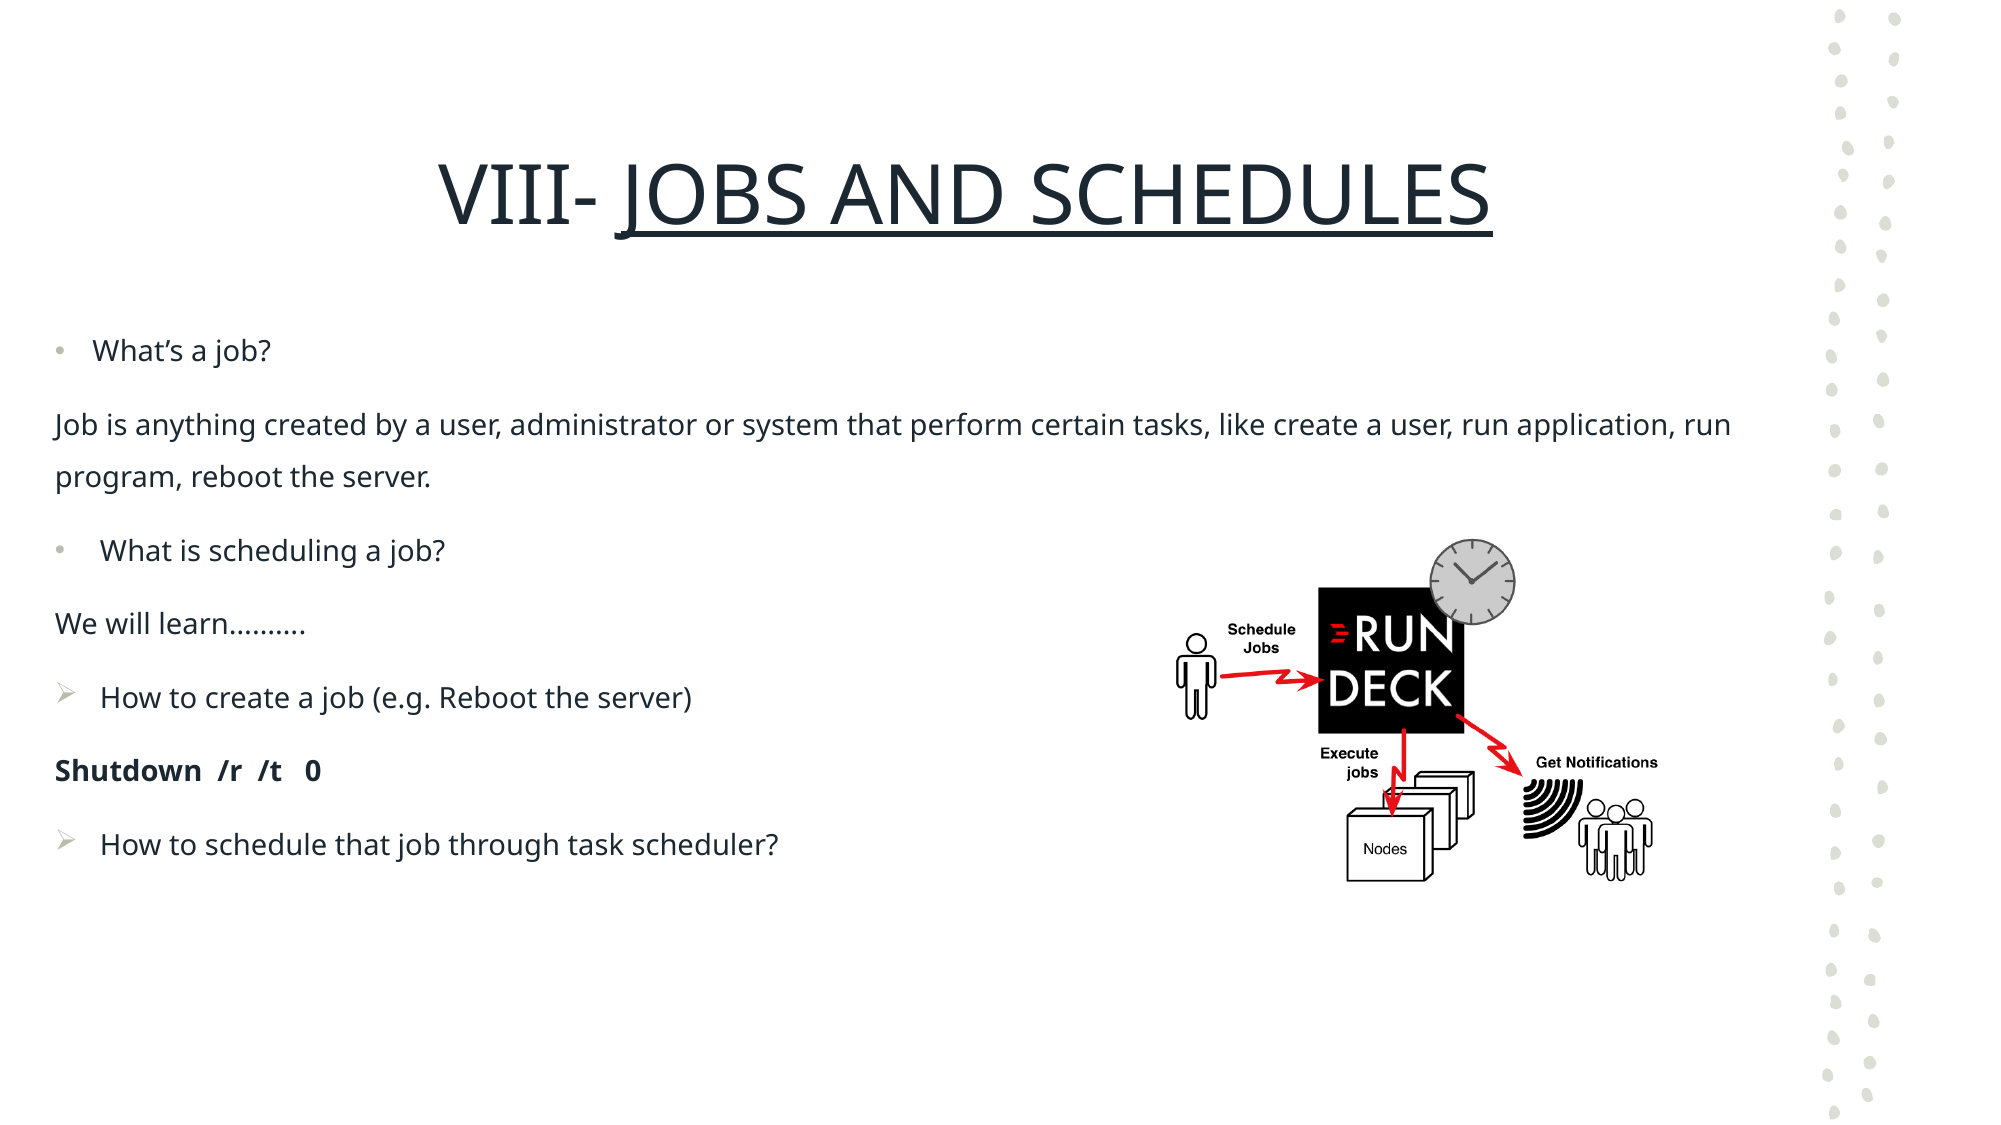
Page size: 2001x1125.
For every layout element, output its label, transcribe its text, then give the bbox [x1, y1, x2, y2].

list What’s a job? Job is anything created by a user, administrator or system that perform certain tasks, like create a user, run application, run program, reboot the server. What is scheduling a job? We will learn………. How to create a job (e.g. Reboot the server) Shutdown /r /t 0 How to schedule that job through task scheduler? [39, 307, 1807, 1089]
title VIII- JOBS AND SCHEDULES [175, 82, 1756, 300]
picture [1174, 536, 1677, 882]
